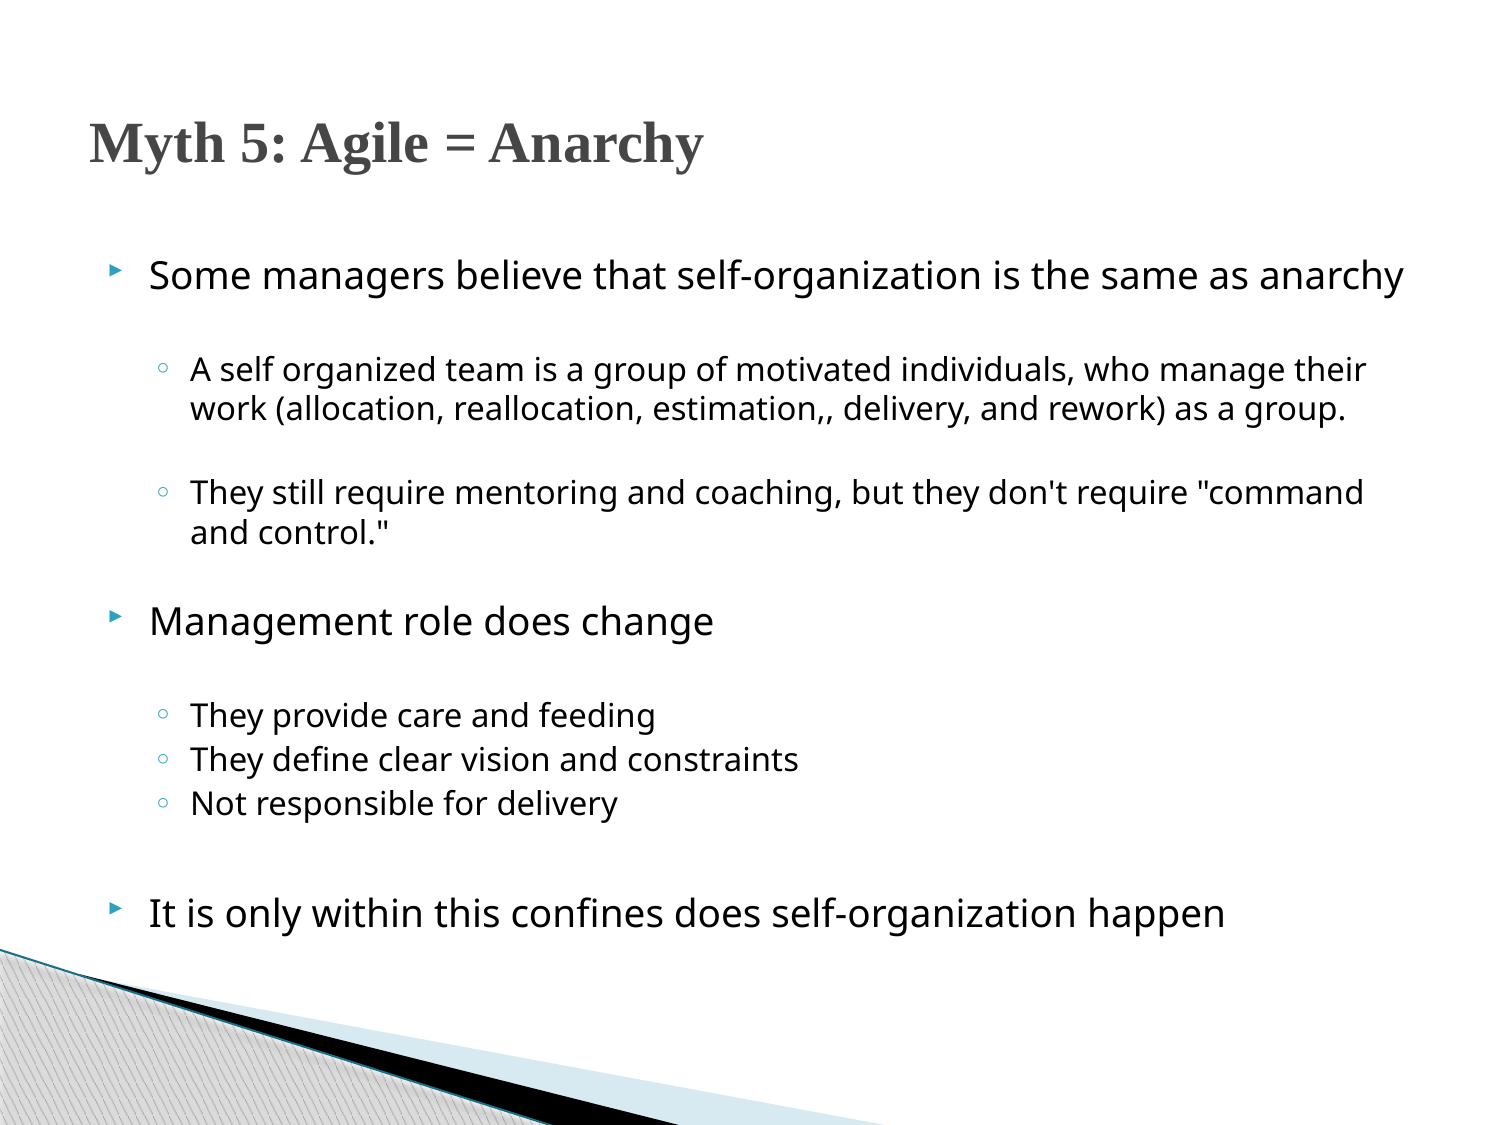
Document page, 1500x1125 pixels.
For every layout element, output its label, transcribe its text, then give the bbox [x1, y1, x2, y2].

list Some managers believe that self-organization is the same as anarchy A self organized team is a group of motivated individuals, who manage their work (allocation, reallocation, estimation,, delivery, and rework) as a group. They still require mentoring and coaching, but they don't require "command and control." Management role does change They provide care and feeding They define clear vision and constraints Not responsible for delivery It is only within this confines does self-organization happen [75, 243, 1425, 986]
title Myth 5: Agile = Anarchy [75, 45, 1425, 233]
